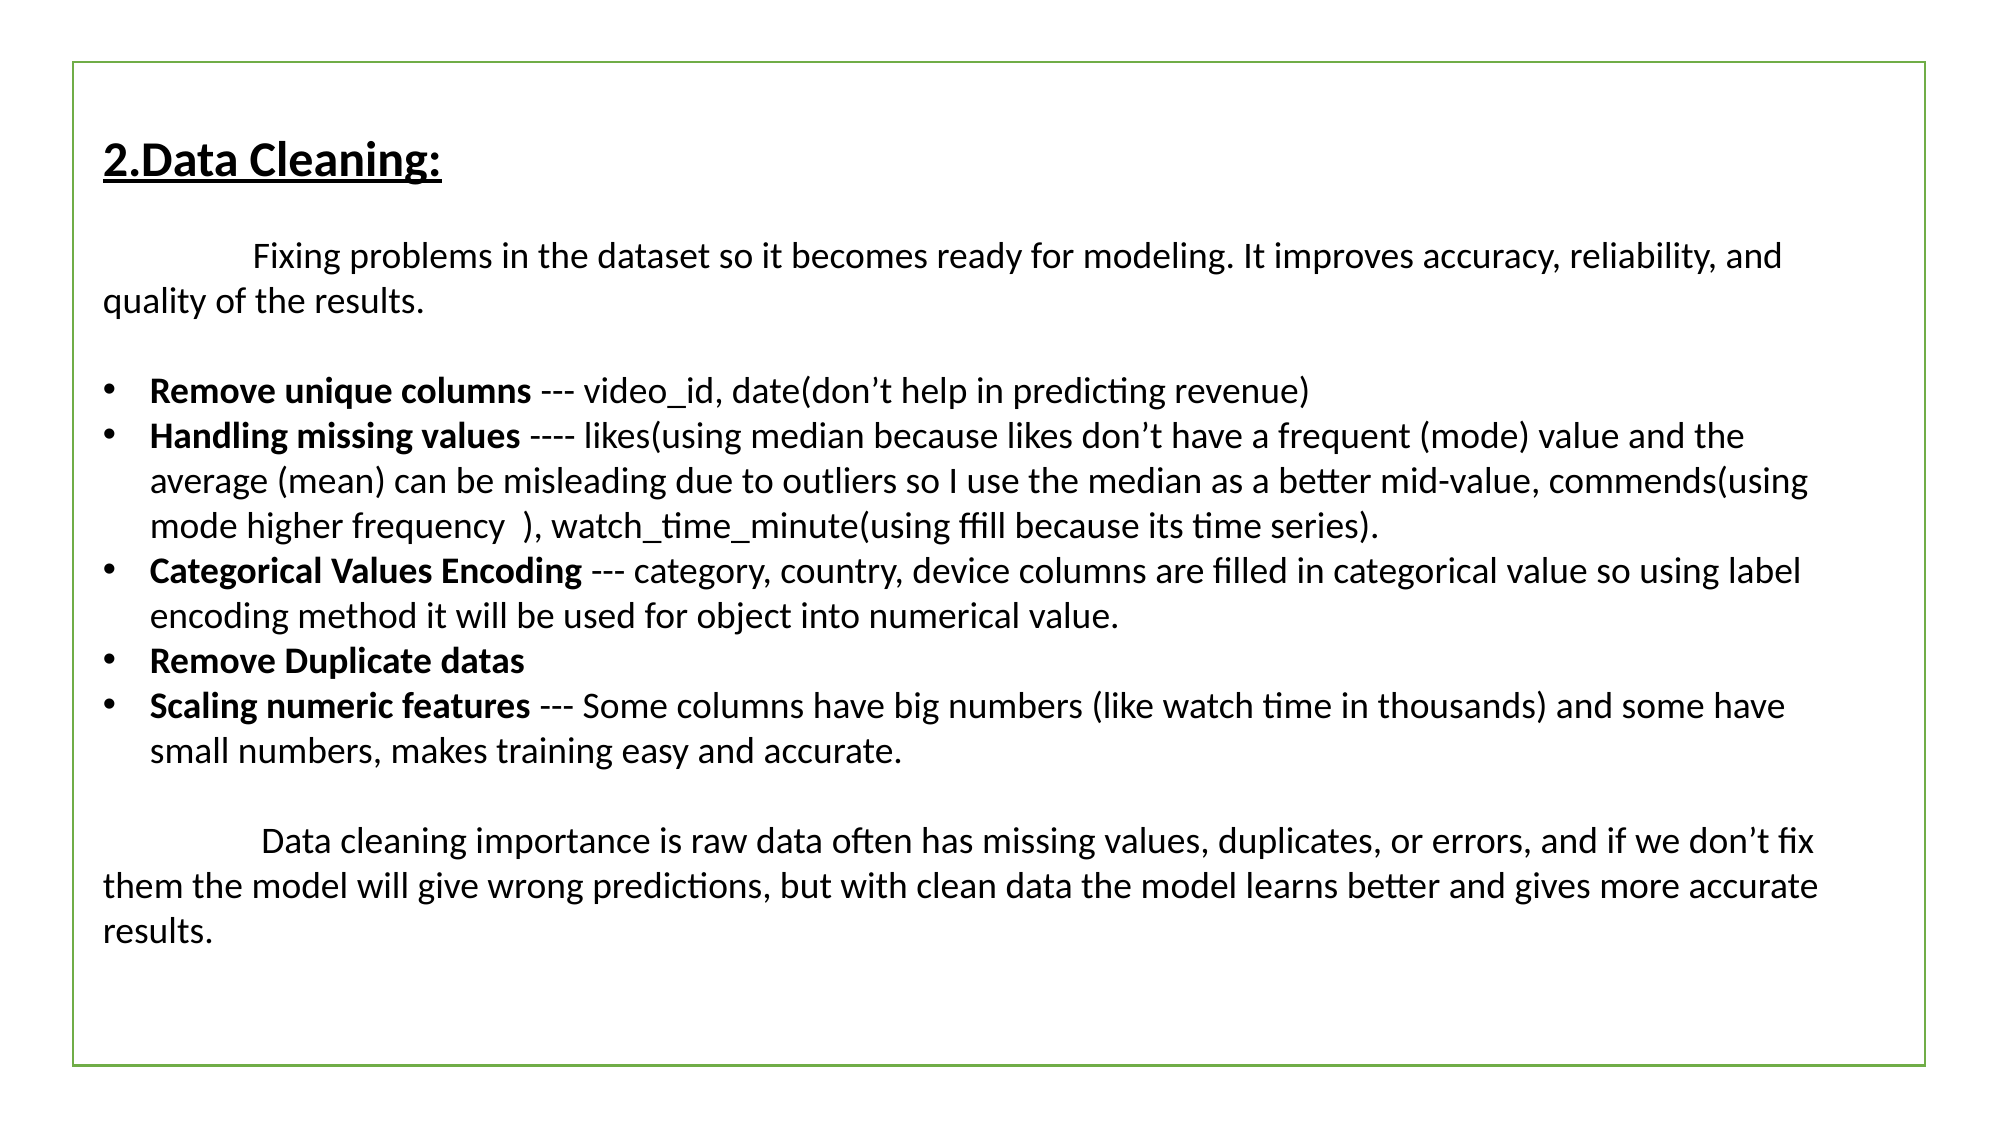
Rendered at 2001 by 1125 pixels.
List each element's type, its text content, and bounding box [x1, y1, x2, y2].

text_box 2.Data Cleaning: Fixing problems in the dataset so it becomes ready for modeling. It improves accuracy, reliability, and quality of the results. Remove unique columns --- video_id, date(don’t help in predicting revenue) Handling missing values ---- likes(using median because likes don’t have a frequent (mode) value and the average (mean) can be misleading due to outliers so I use the median as a better mid-value, commends(using mode higher frequency ), watch_time_minute(using ffill because its time series). Categorical Values Encoding --- category, country, device columns are filled in categorical value so using label encoding method it will be used for object into numerical value. Remove Duplicate datas Scaling numeric features --- Some columns have big numbers (like watch time in thousands) and some have small numbers, makes training easy and accurate. Data cleaning importance is raw data often has missing values, duplicates, or errors, and if we don’t fix them the model will give wrong predictions, but with clean data the model learns better and gives more accurate results. [88, 118, 1861, 1049]
text_box [72, 61, 1926, 1067]
